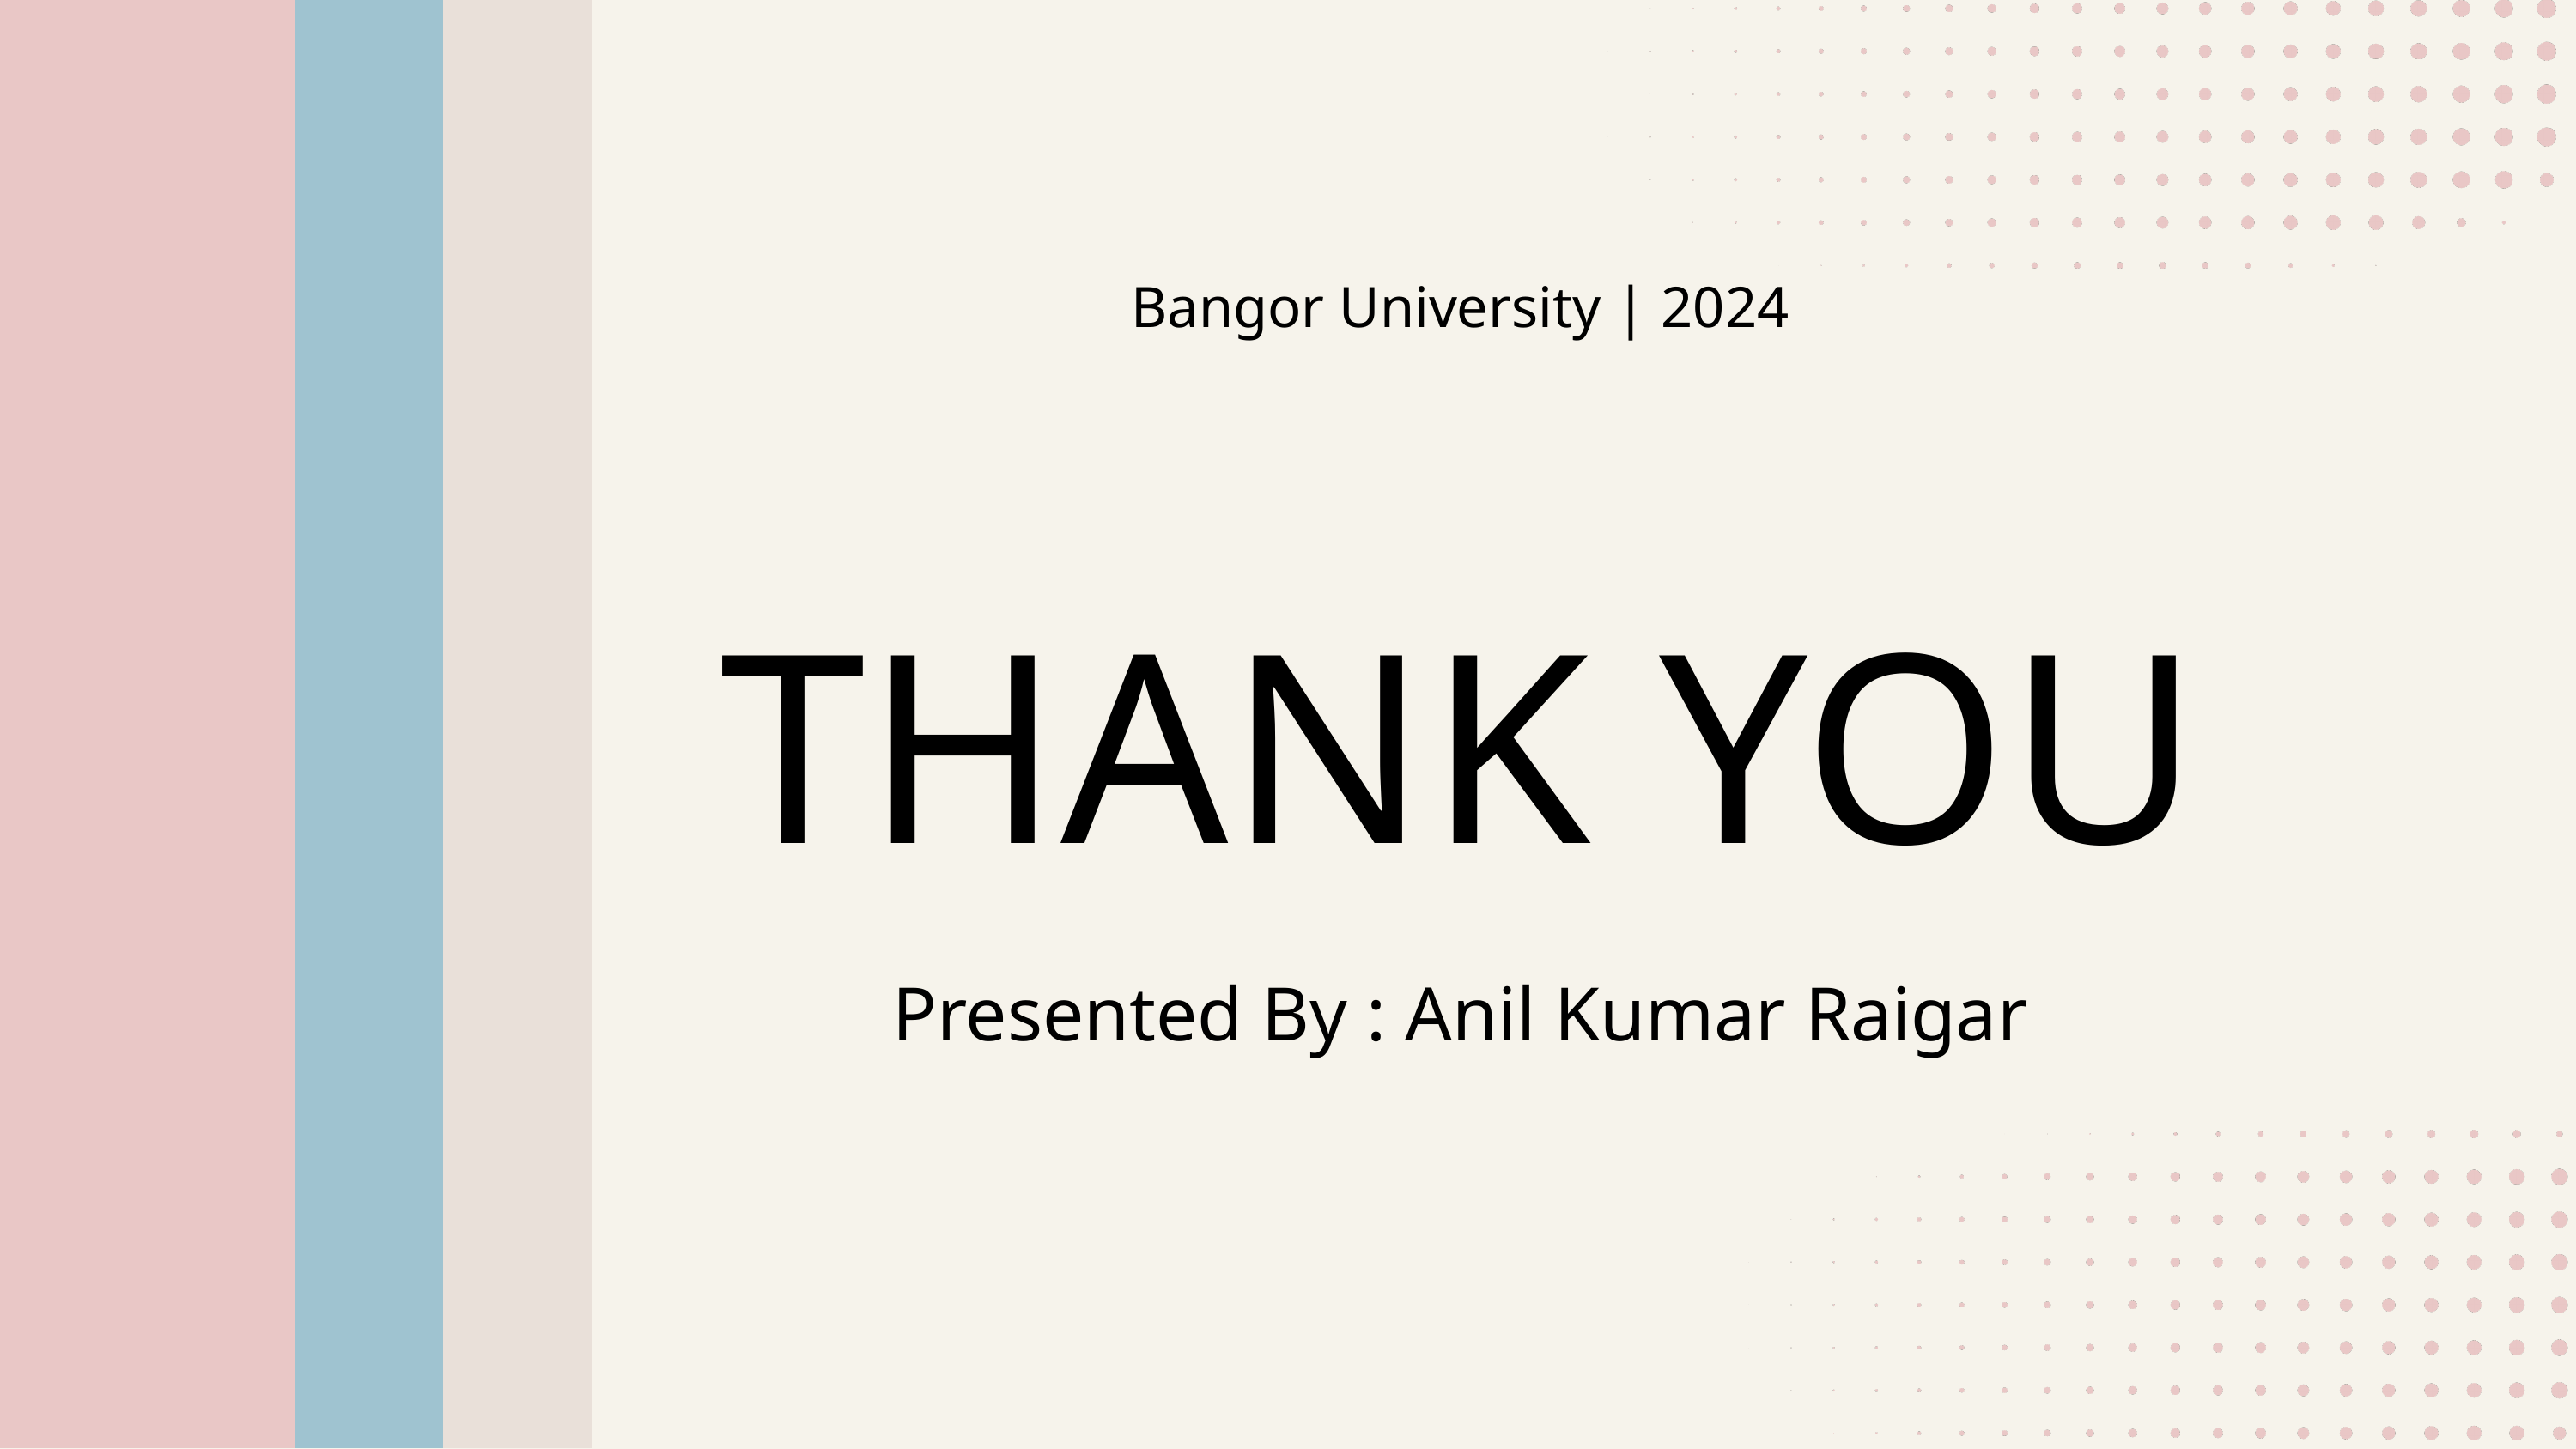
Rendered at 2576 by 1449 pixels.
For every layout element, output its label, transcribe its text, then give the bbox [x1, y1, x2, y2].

text_box Bangor University | 2024 [975, 259, 1946, 339]
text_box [0, 0, 593, 1449]
text_box [1607, 0, 2576, 269]
text_box [1748, 1130, 2576, 1449]
text_box THANK YOU [641, 527, 2280, 896]
text_box Presented By : Anil Kumar Raigar [708, 952, 2212, 1056]
